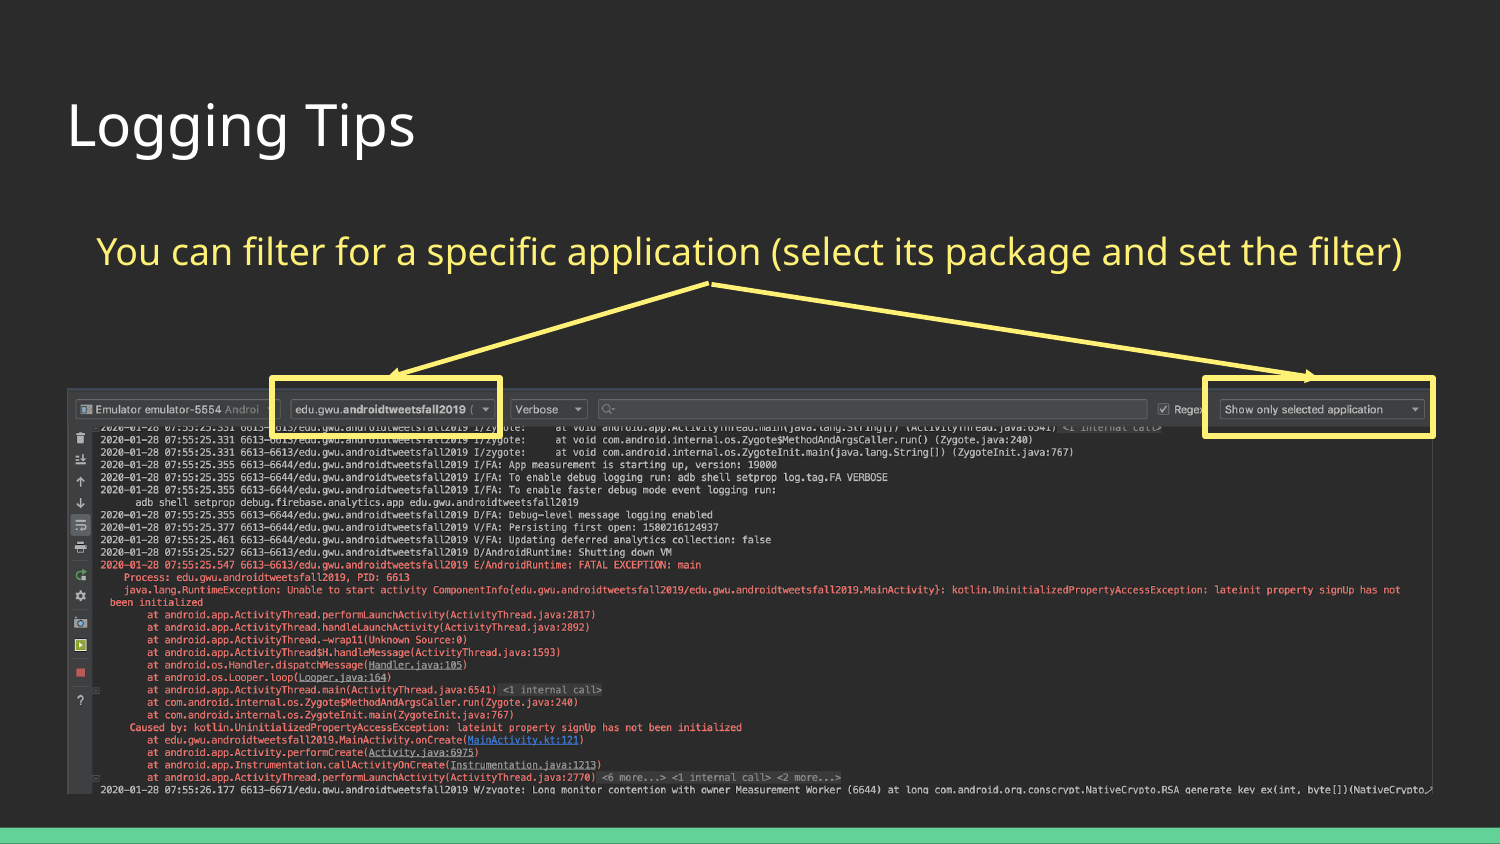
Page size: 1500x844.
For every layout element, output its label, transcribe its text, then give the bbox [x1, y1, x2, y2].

text_box [1323, 378, 1433, 387]
text_box You can filter for a specific application (select its package and set the filter) [51, 212, 1449, 302]
picture [66, 387, 1434, 794]
text_box [272, 378, 382, 386]
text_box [711, 284, 1320, 379]
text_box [385, 282, 709, 379]
title Logging Tips [51, 72, 1449, 167]
